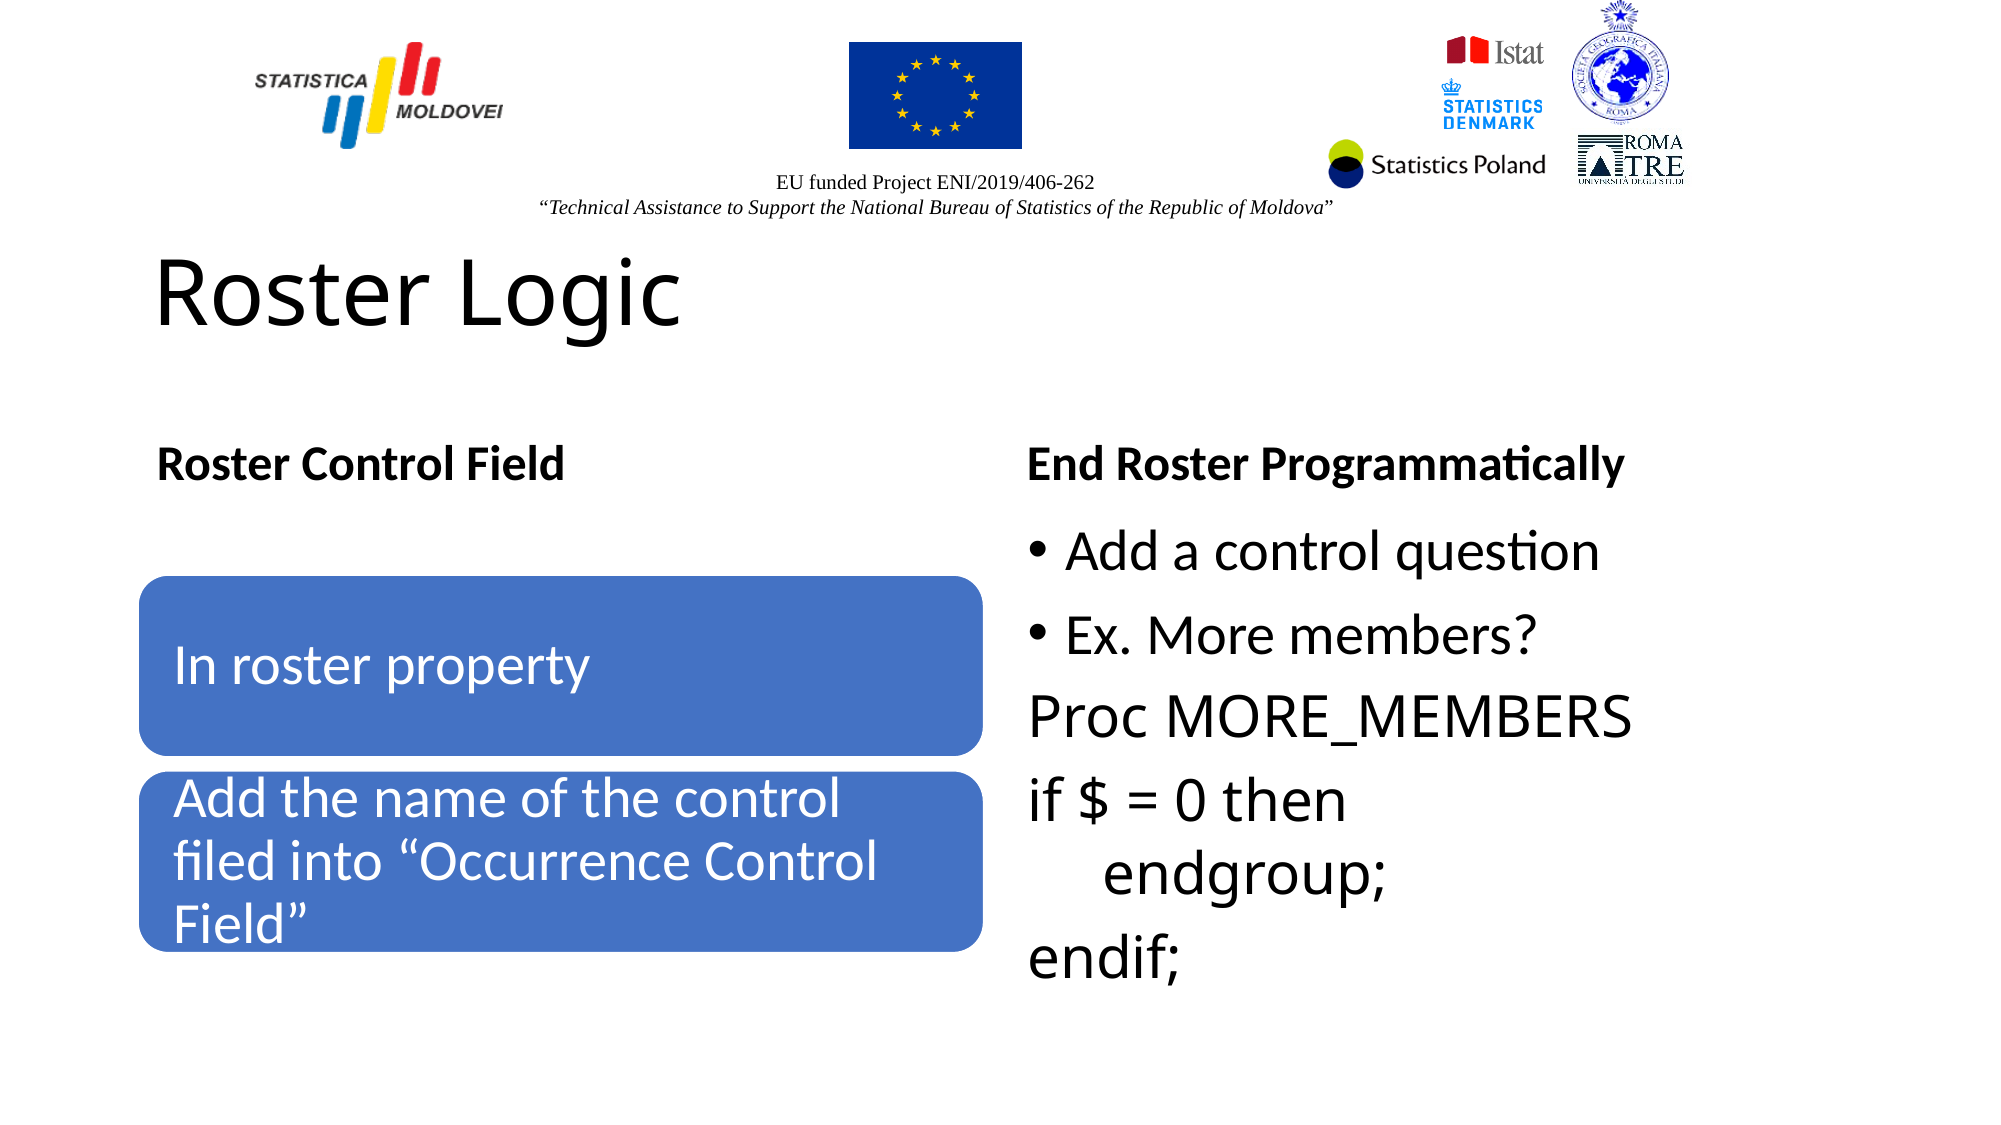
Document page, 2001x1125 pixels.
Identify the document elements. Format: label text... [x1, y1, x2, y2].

picture [1570, 128, 1692, 190]
title Roster Logic [137, 228, 1863, 364]
picture [1447, 36, 1544, 64]
picture [849, 42, 1022, 149]
picture [255, 42, 503, 149]
picture [1441, 78, 1542, 129]
list Add a control question Ex. More members? Proc MORE_MEMBERS if $ = 0 then endgroup; endif; [1012, 512, 1863, 1016]
list Roster Control Field [141, 363, 988, 499]
picture [1327, 138, 1549, 189]
list End Roster Programmatically [1011, 363, 1863, 499]
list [137, 512, 984, 1016]
